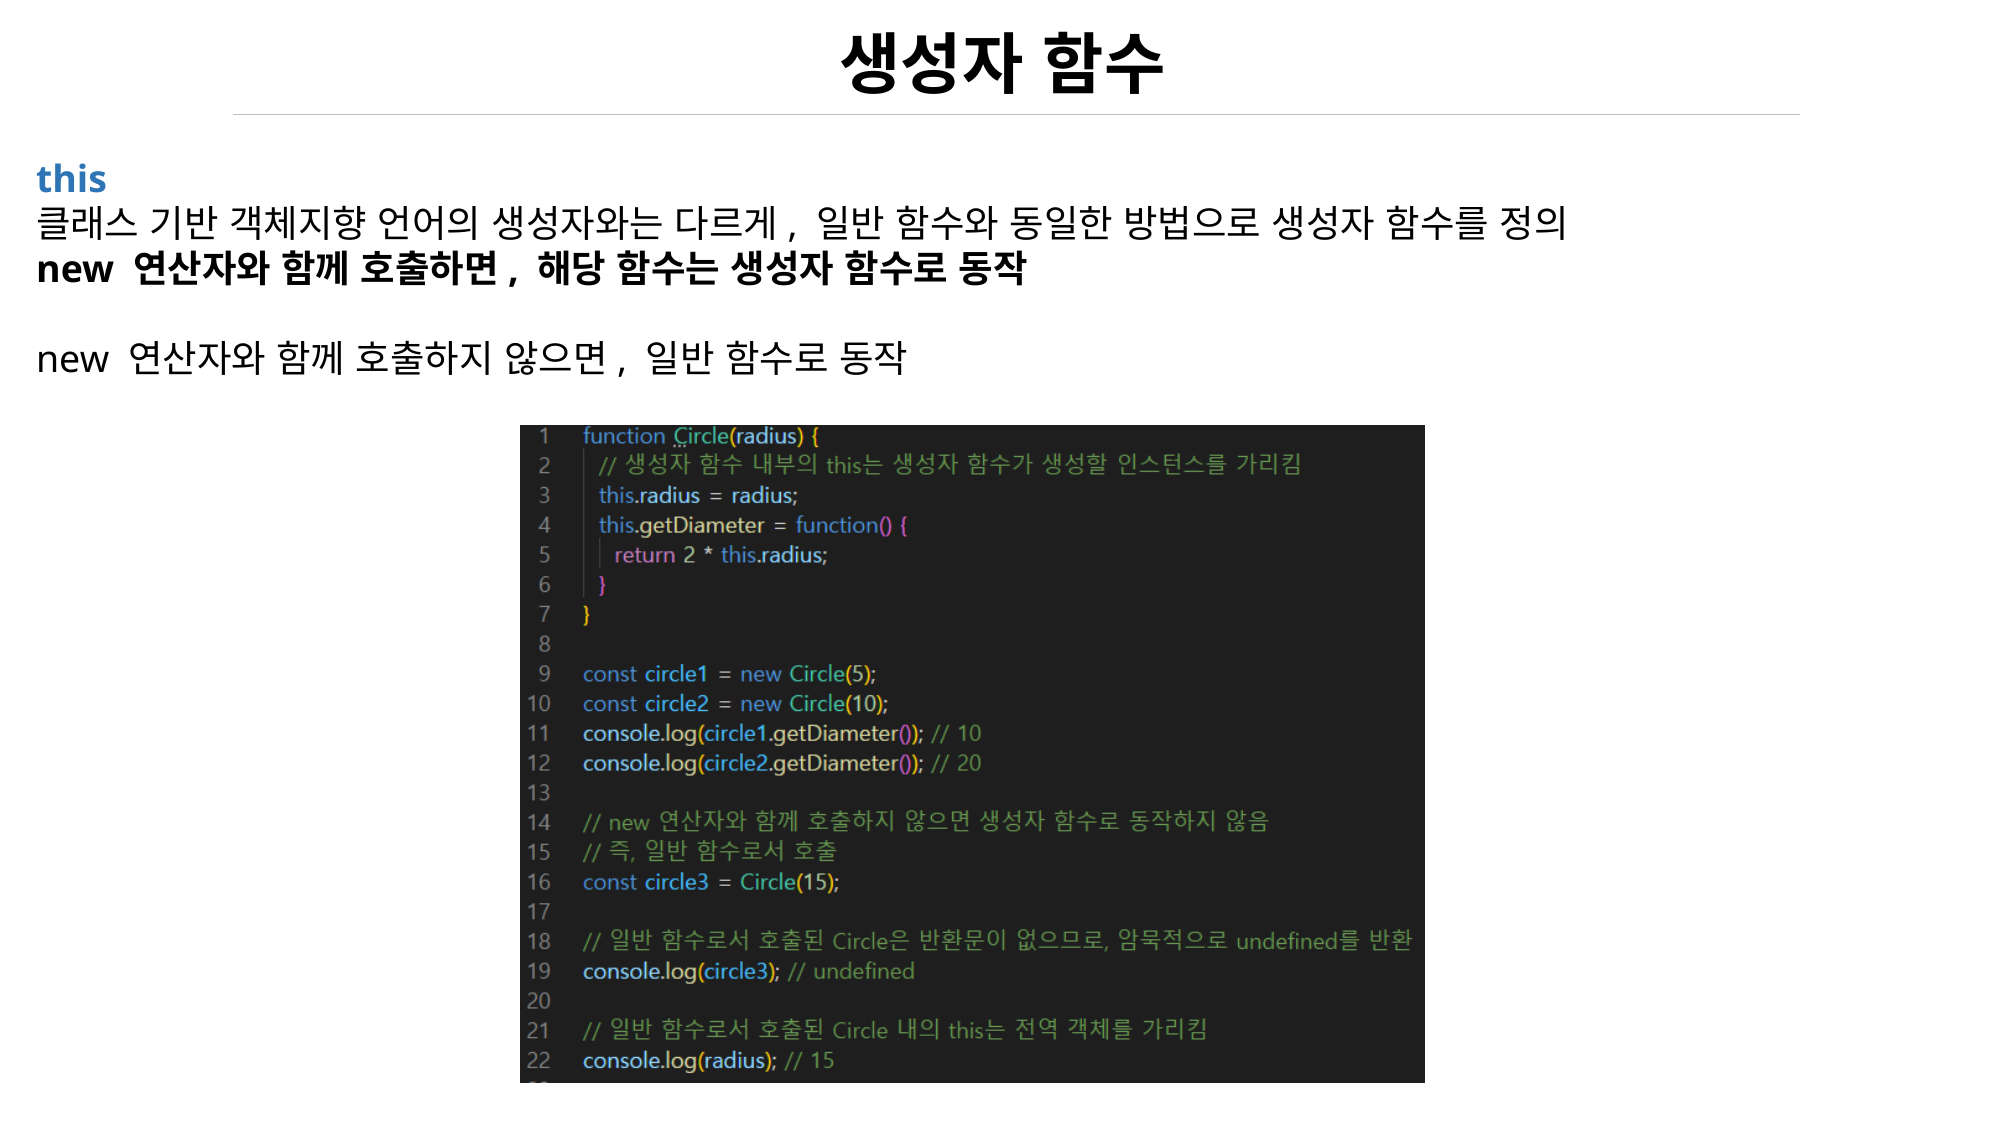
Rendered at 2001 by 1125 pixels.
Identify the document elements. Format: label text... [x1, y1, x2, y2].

text_box this 클래스 기반 객체지향 언어의 생성자와는 다르게, 일반 함수와 동일한 방법으로 생성자 함수를 정의 new 연산자와 함께 호출하면, 해당 함수는 생성자 함수로 동작 new 연산자와 함께 호출하지 않으면, 일반 함수로 동작 [21, 147, 1979, 387]
picture [520, 425, 1425, 1083]
text_box 생성자 함수 [205, 15, 1800, 110]
